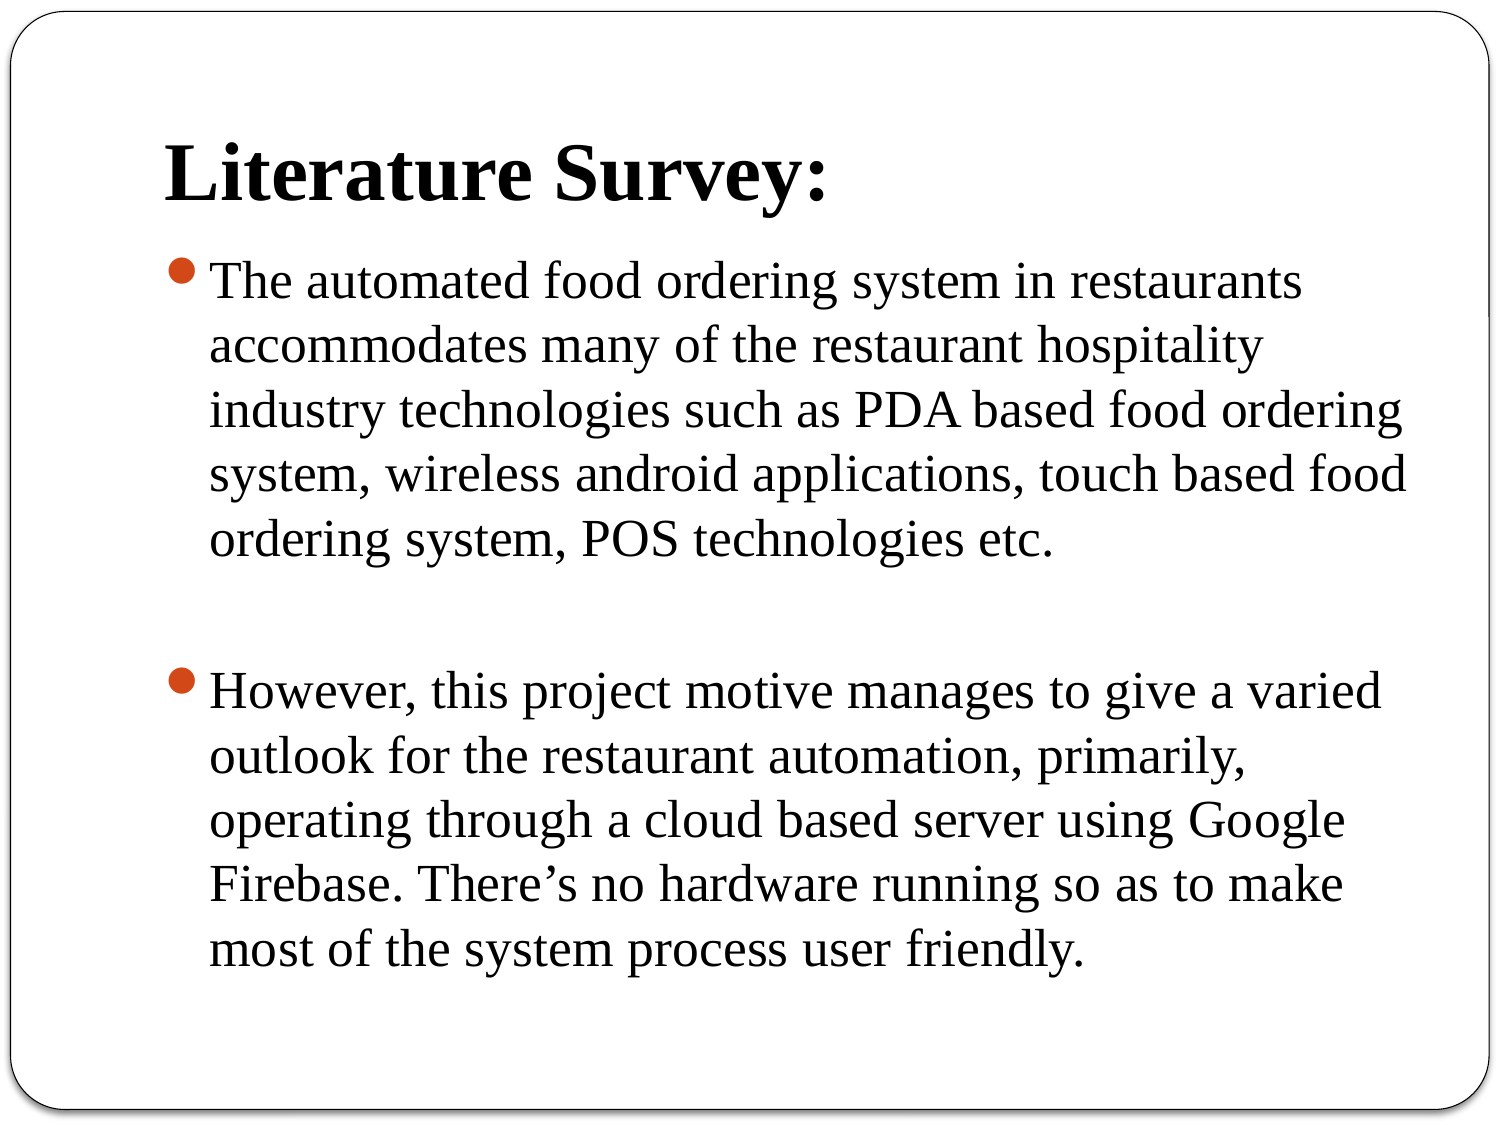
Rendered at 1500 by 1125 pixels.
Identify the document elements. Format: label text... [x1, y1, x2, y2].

list The automated food ordering system in restaurants accommodates many of the restaurant hospitality industry technologies such as PDA based food ordering system, wireless android applications, touch based food ordering system, POS technologies etc. However, this project motive manages to give a varied outlook for the restaurant automation, primarily, operating through a cloud based server using Google Firebase. There’s no hardware running so as to make most of the system process user friendly. [150, 237, 1425, 988]
title Literature Survey: [150, 45, 1425, 233]
